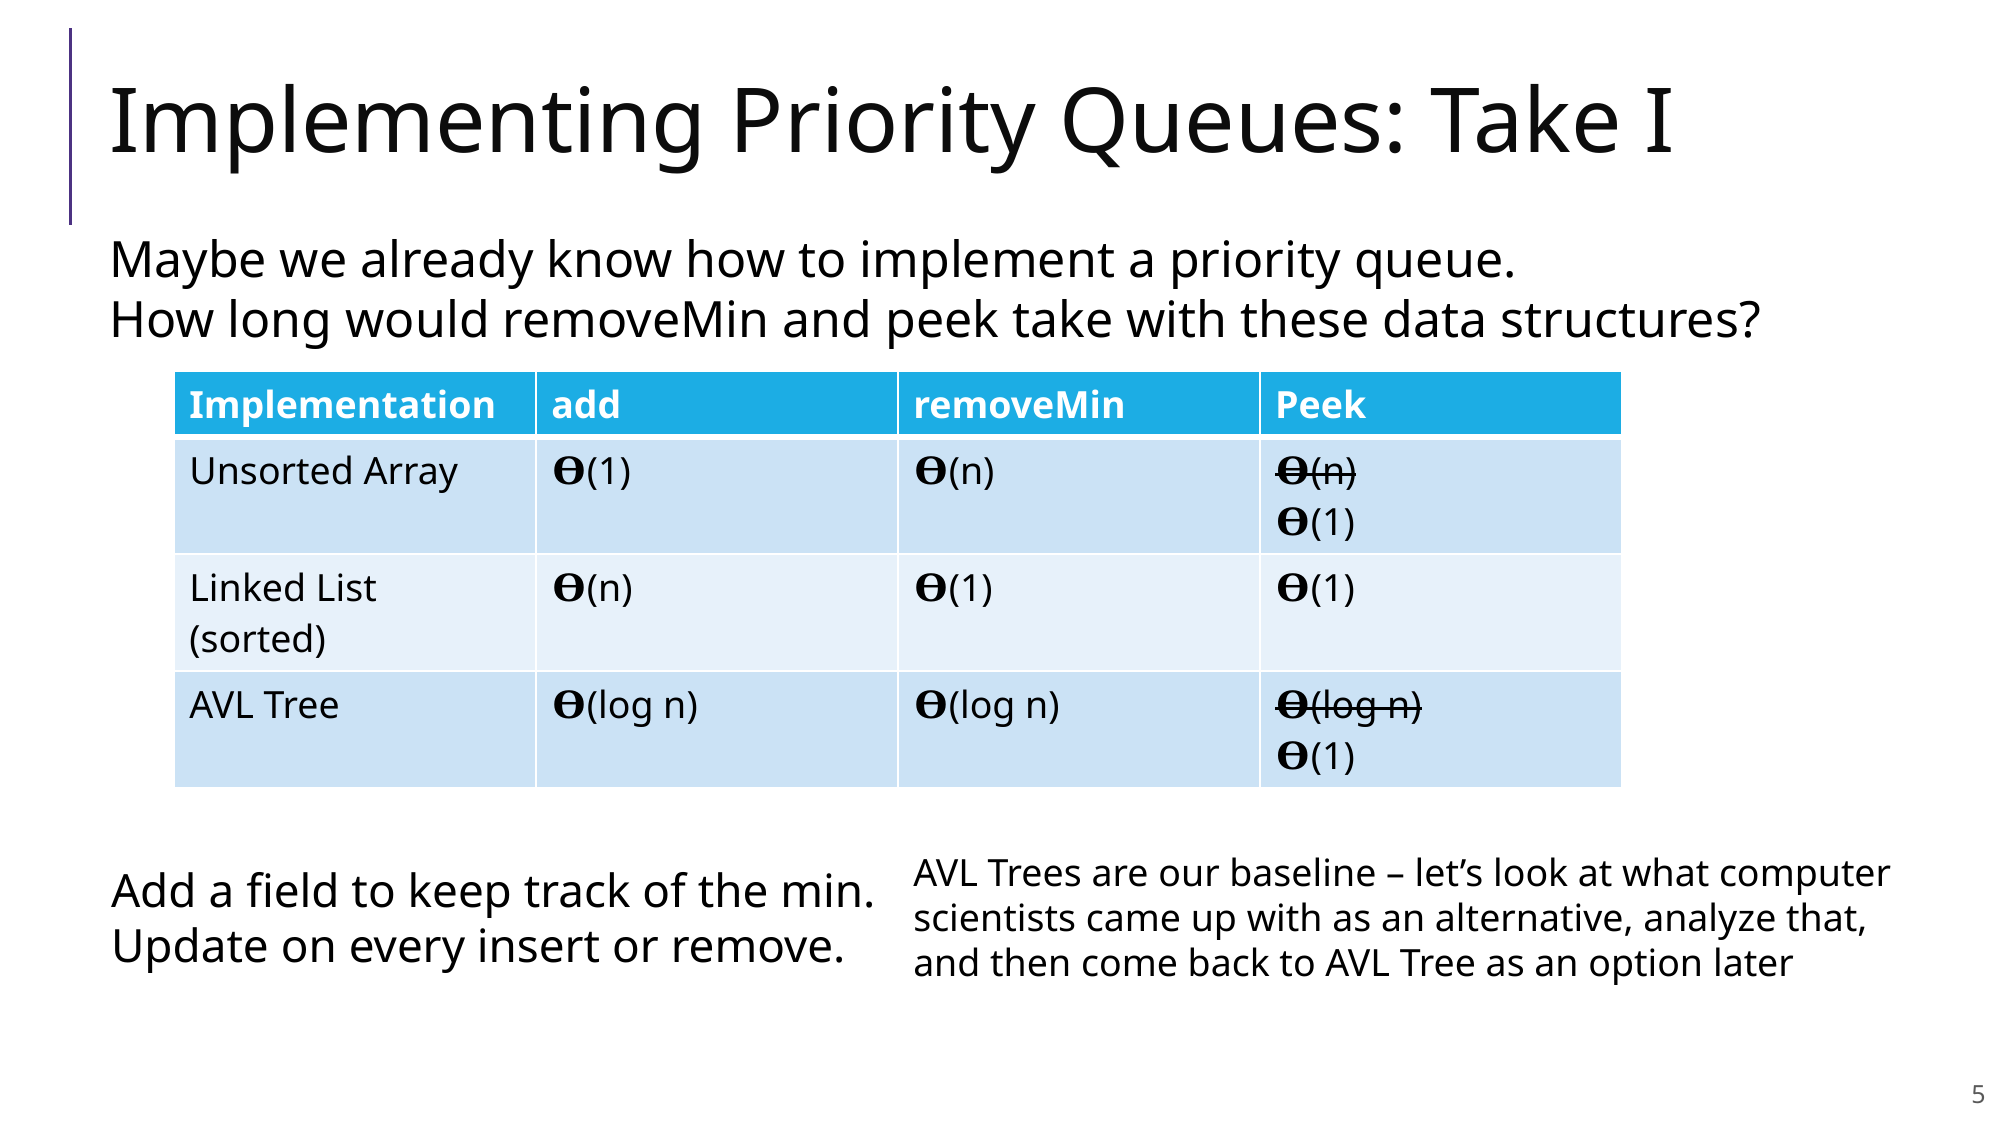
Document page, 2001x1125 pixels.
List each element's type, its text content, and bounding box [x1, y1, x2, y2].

text_box Add a field to keep track of the min. Update on every insert or remove. [96, 853, 898, 979]
table_cell 𝚹(n) [537, 555, 897, 670]
table_cell AVL Tree [175, 672, 535, 787]
title Implementing Priority Queues: Take I [94, 43, 1930, 210]
table_cell 𝚹(n) 𝚹(1) [1261, 440, 1621, 553]
table_cell 𝚹(log n) [899, 672, 1259, 787]
table_header Implementation [175, 372, 535, 434]
table_cell 𝚹(1) [537, 440, 897, 553]
table_cell 𝚹(log n) [537, 672, 897, 787]
text_box AVL Trees are our baseline – let’s look at what computer scientists came up with as an alternative, analyze that, and then come back to AVL Tree as an option later [898, 841, 1930, 992]
table_header add [537, 372, 897, 434]
table_cell 𝚹(log n) 𝚹(1) [1261, 672, 1621, 787]
table_cell Linked List (sorted) [175, 555, 535, 670]
table_cell 𝚹(1) [1261, 555, 1621, 670]
table_cell 𝚹(1) [899, 555, 1259, 670]
table_cell 𝚹(n) [899, 440, 1259, 553]
text_box Maybe we already know how to implement a priority queue. How long would removeMin and peek take with these data structures? [94, 220, 1885, 356]
table_header removeMin [899, 372, 1259, 434]
table_header Peek [1261, 372, 1621, 434]
table_cell Unsorted Array [175, 440, 535, 553]
